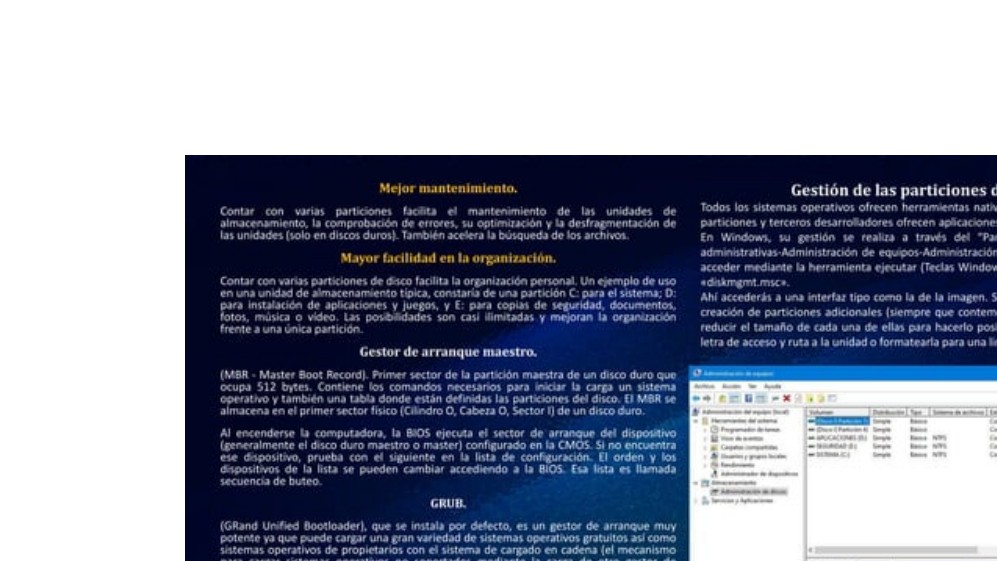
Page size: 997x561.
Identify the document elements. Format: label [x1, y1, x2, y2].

picture [185, 154, 997, 561]
